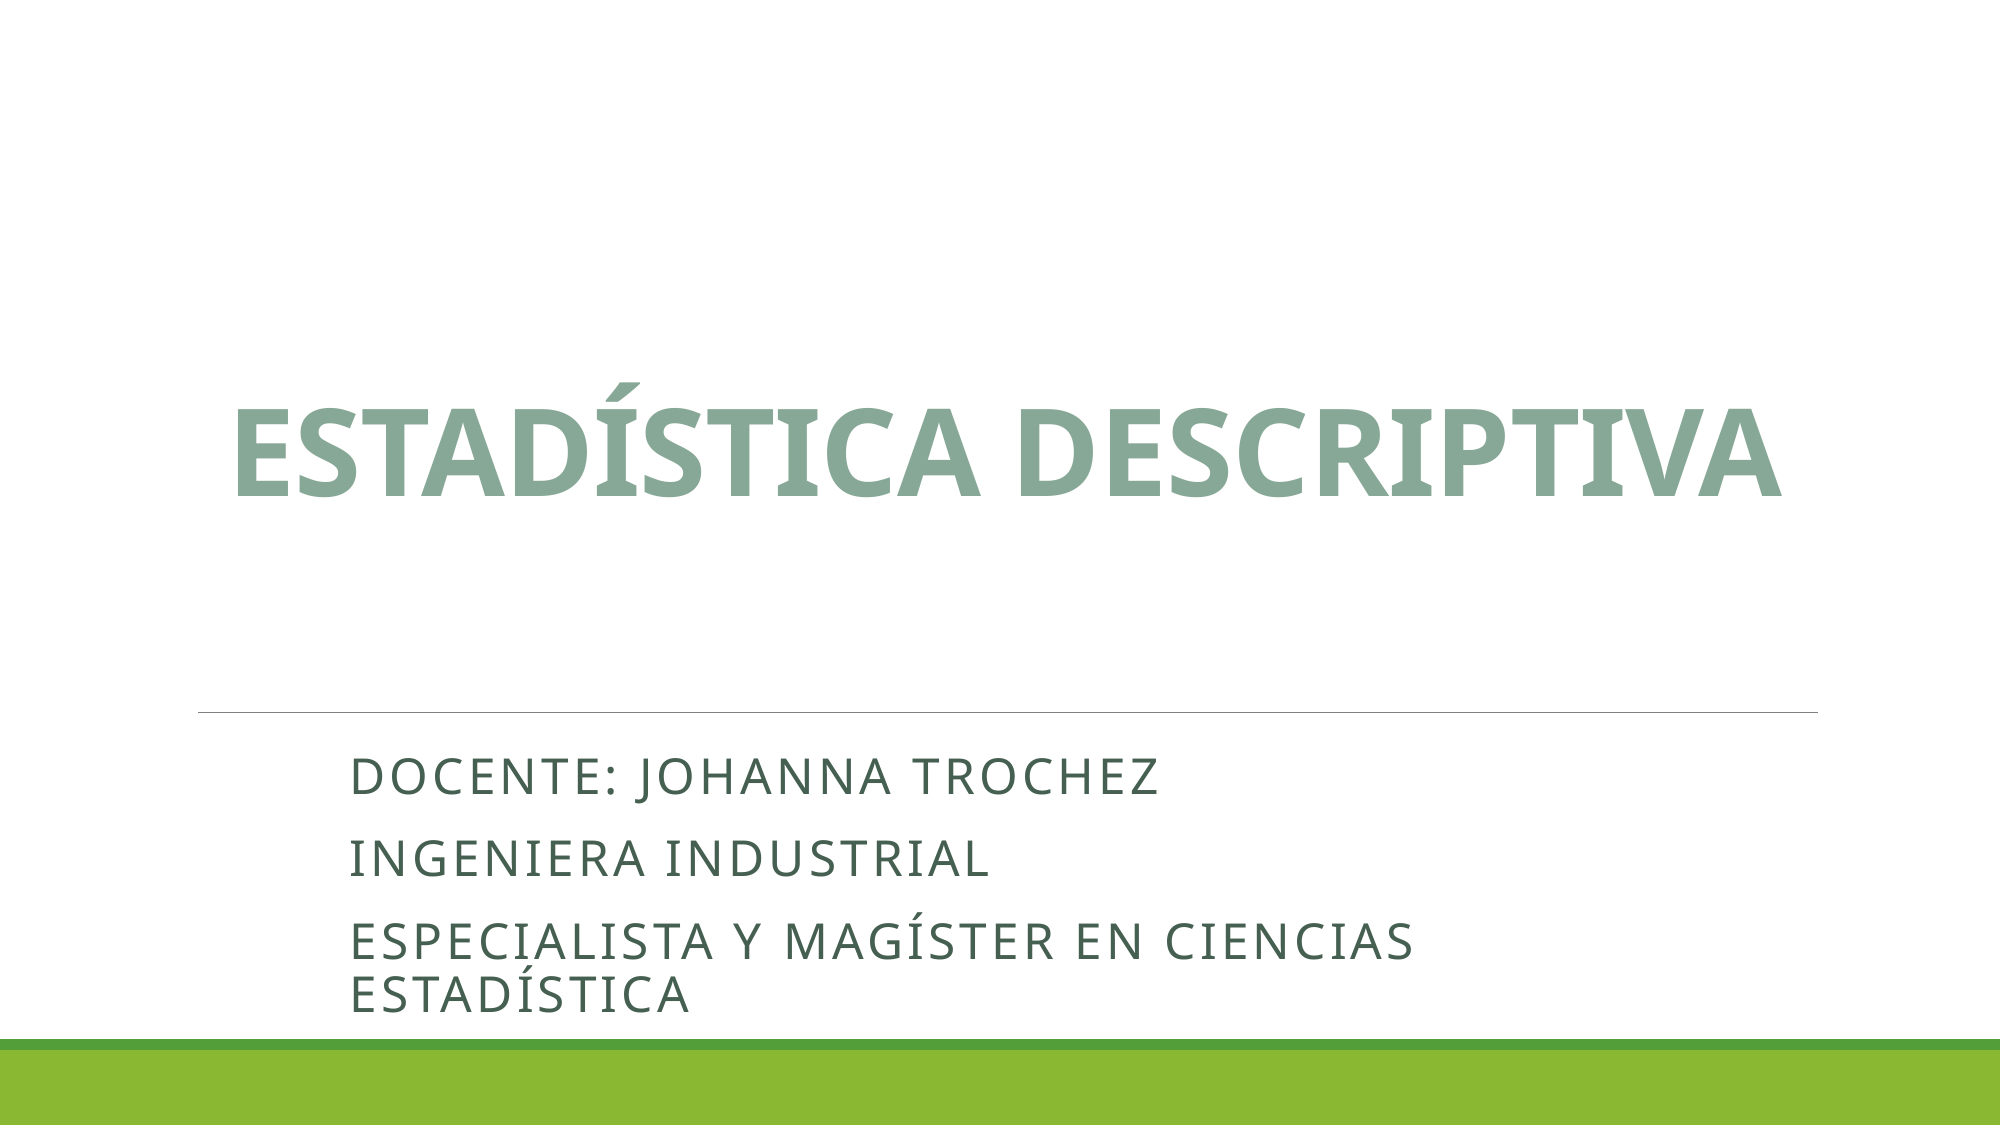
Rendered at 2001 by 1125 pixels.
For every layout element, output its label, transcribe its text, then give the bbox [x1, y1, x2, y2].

subtitle Docente: Johanna Trochez Ingeniera Industrial Especialista y Magíster en Ciencias Estadística [334, 744, 1673, 1032]
title ESTADÍSTICA DESCRIPTIVA [172, 287, 1838, 529]
